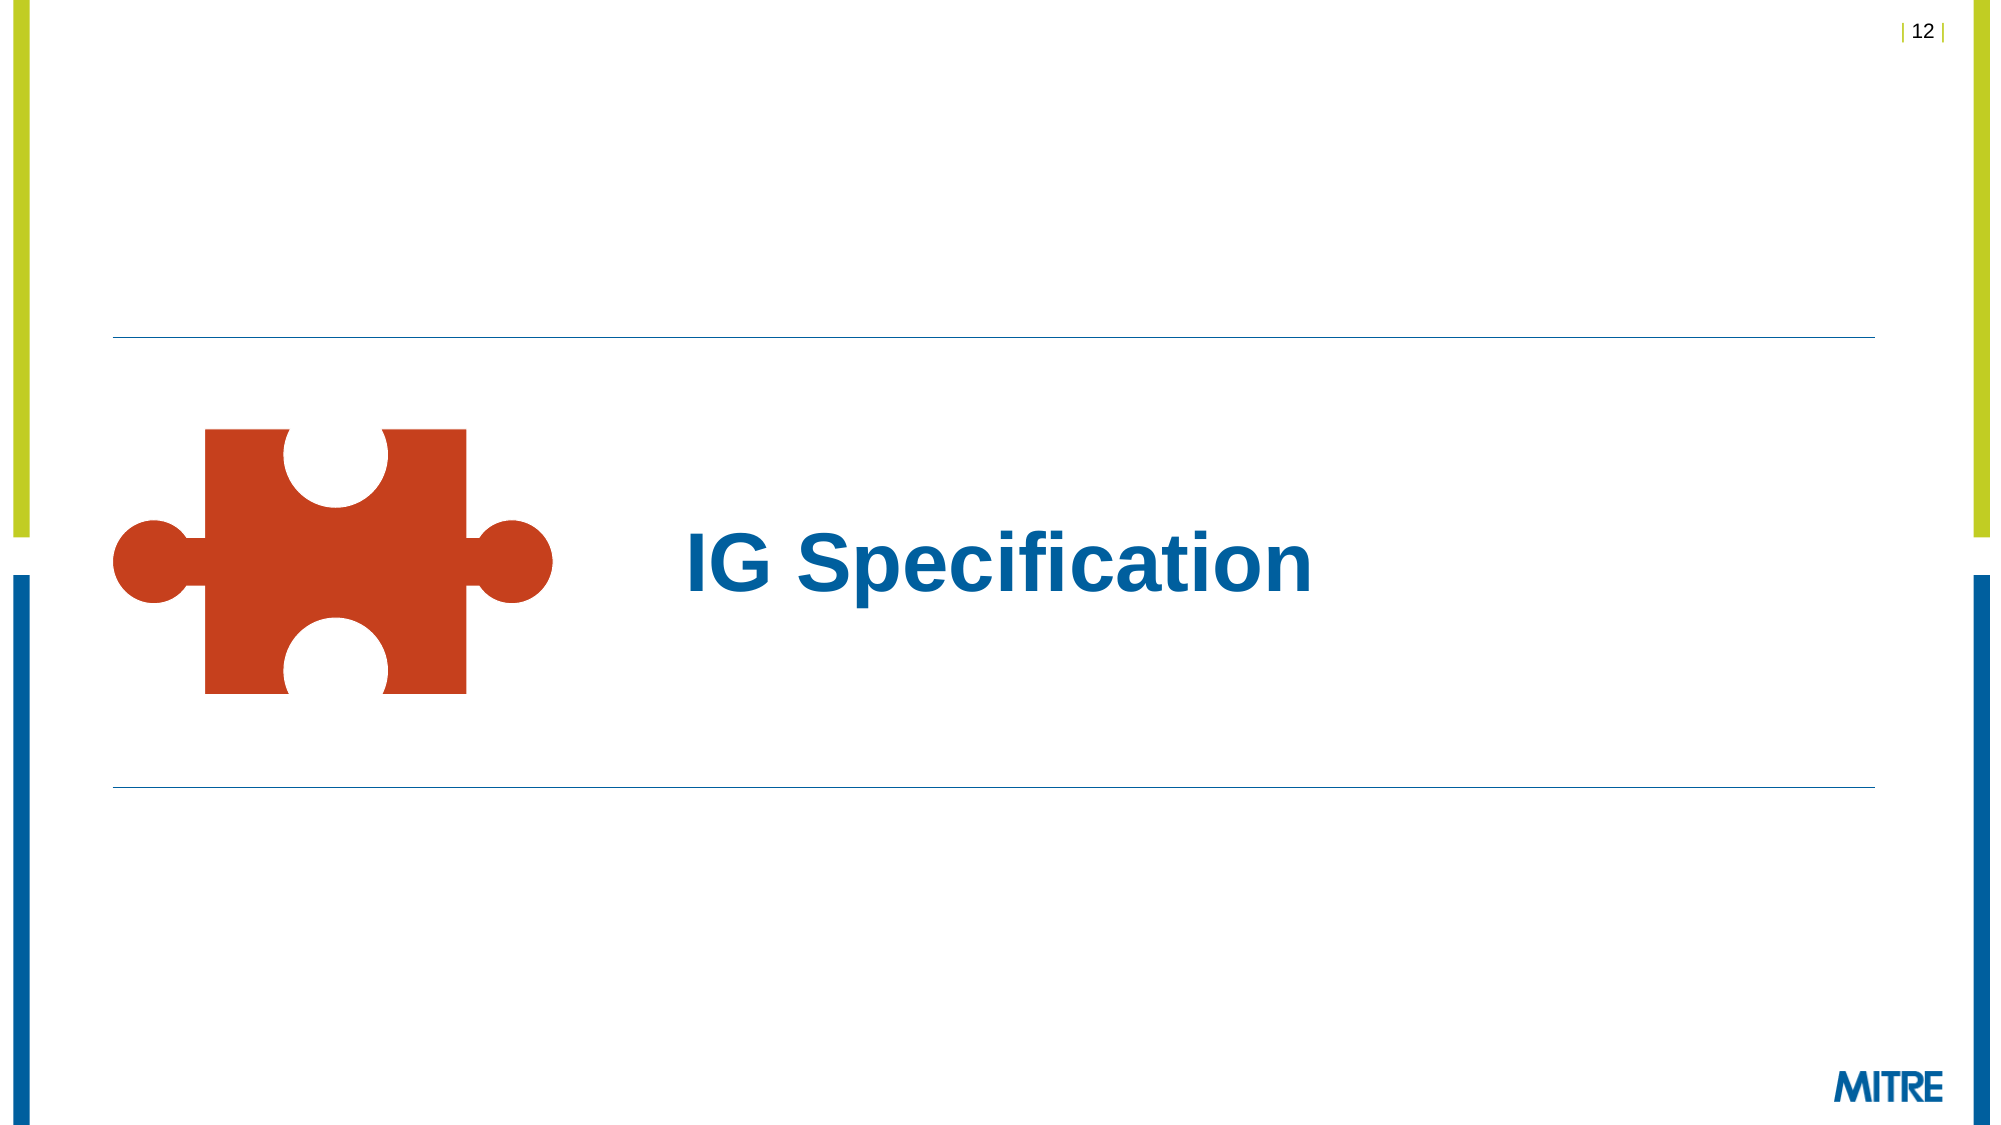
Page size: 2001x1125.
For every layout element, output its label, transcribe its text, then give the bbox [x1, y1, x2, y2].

title IG Specification [112, 413, 1888, 710]
text_box [111, 427, 555, 696]
picture [1834, 1068, 1945, 1109]
